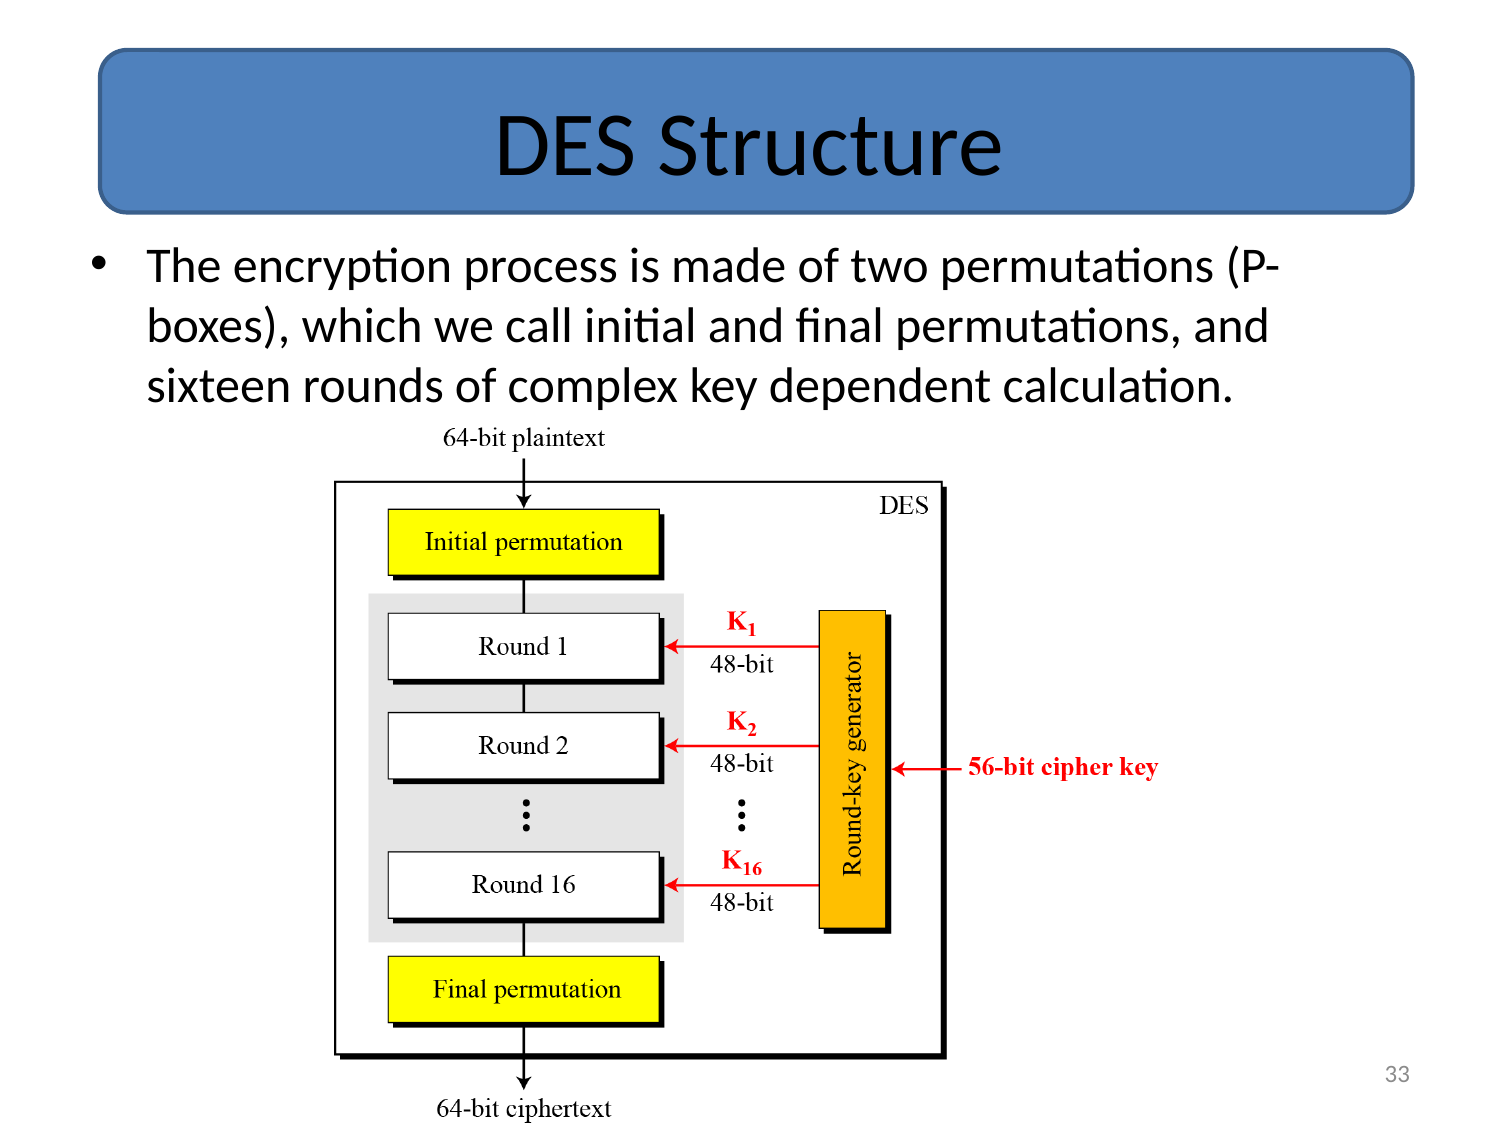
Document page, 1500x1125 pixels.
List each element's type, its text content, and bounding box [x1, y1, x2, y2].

picture [333, 424, 1159, 1125]
title DES Structure [75, 45, 1425, 224]
list The encryption process is made of two permutations (P-boxes), which we call initial and final permutations, and sixteen rounds of complex key dependent calculation. [75, 224, 1425, 425]
slide_number 33 [1163, 1042, 1425, 1103]
